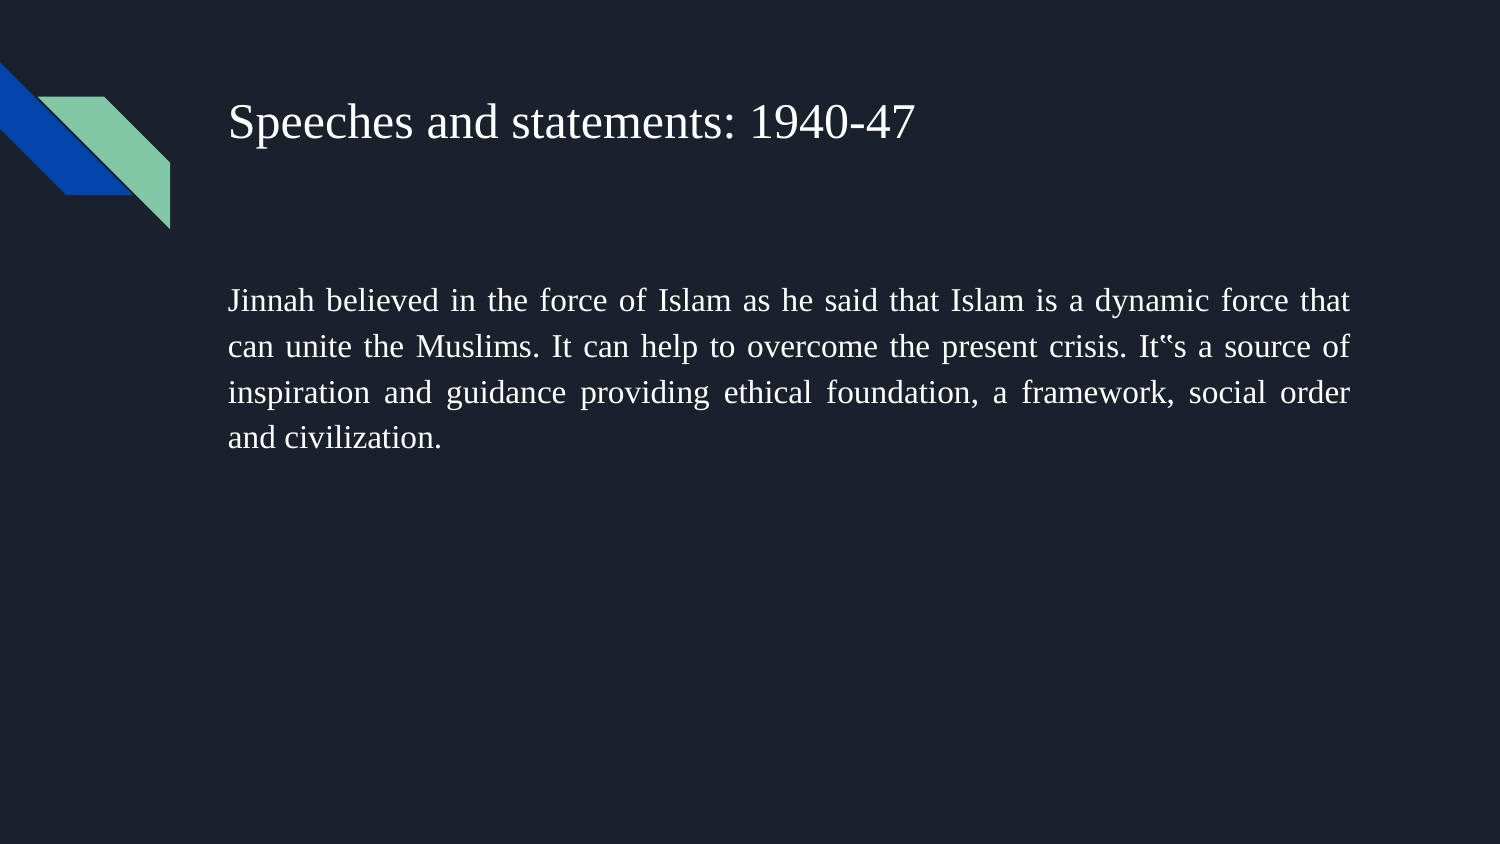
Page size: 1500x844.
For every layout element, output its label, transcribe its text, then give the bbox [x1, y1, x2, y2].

list Jinnah believed in the force of Islam as he said that Islam is a dynamic force that can unite the Muslims. It can help to overcome the present crisis. It‟s a source of inspiration and guidance providing ethical foundation, a framework, social order and civilization. [212, 257, 1368, 735]
title Speeches and statements: 1940-47 [212, 64, 1368, 215]
